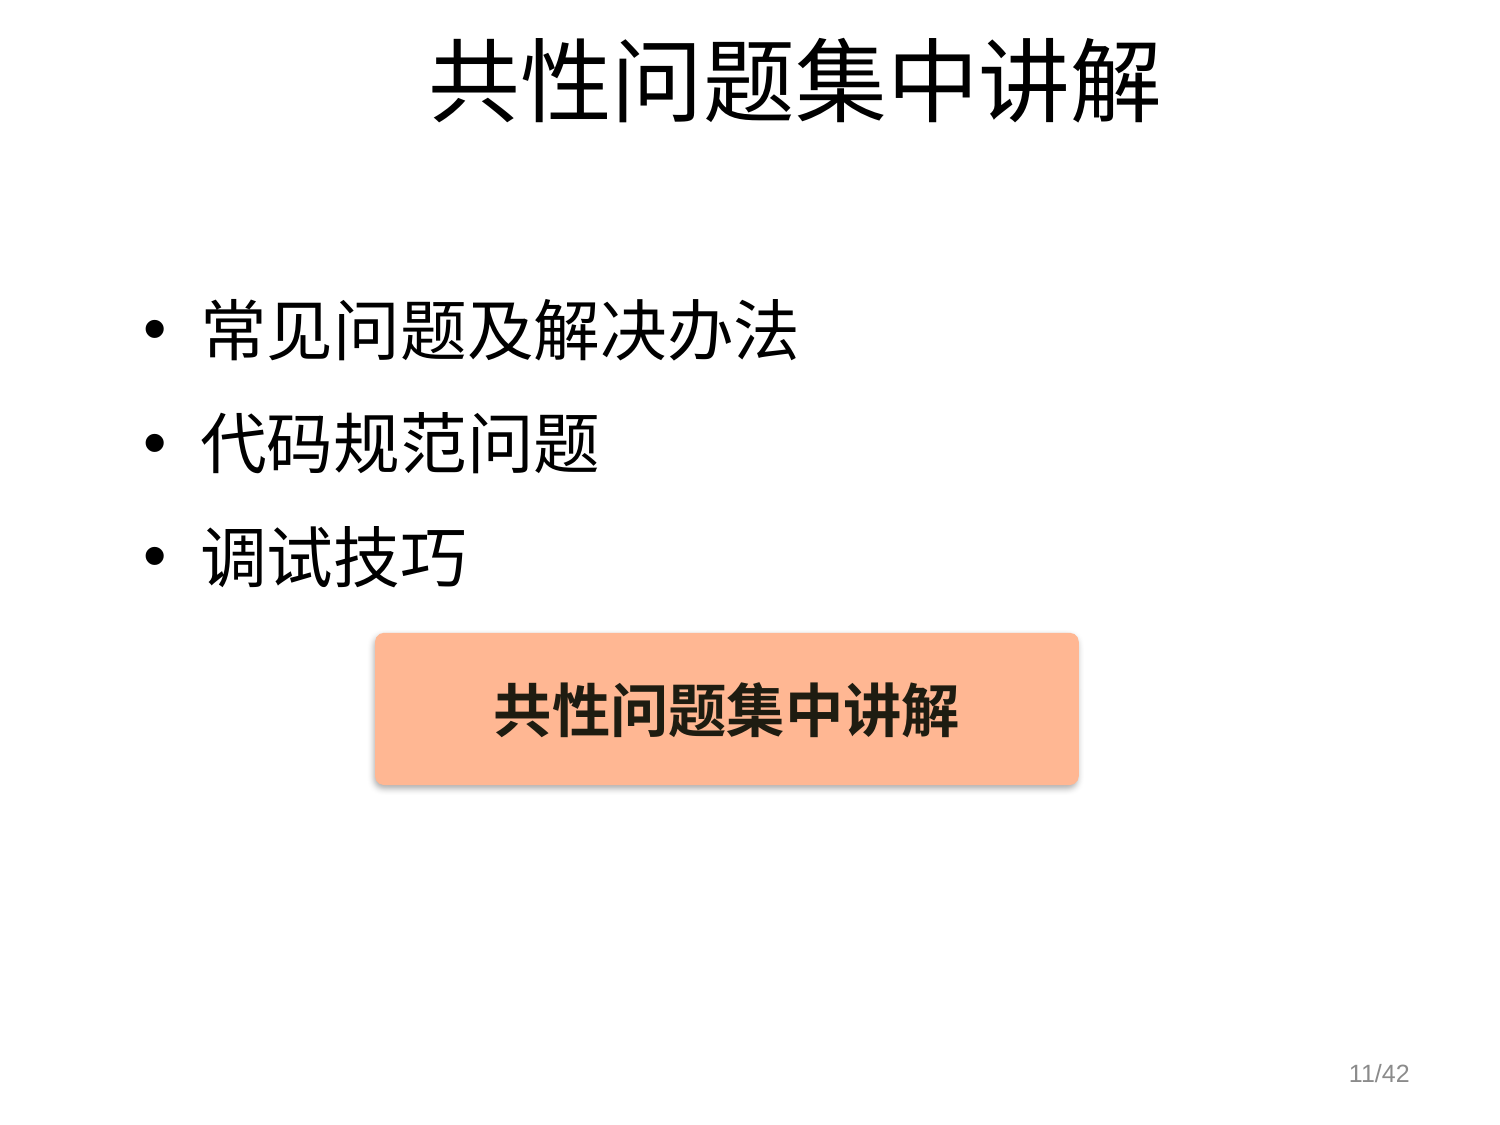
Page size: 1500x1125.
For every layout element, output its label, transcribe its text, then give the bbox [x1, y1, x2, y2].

list 常见问题及解决办法 代码规范问题 调试技巧 [128, 281, 1383, 575]
title 共性问题集中讲解 [120, 16, 1471, 164]
text_box 共性问题集中讲解 [375, 632, 1079, 786]
slide_number 11/42 [1074, 1042, 1425, 1103]
